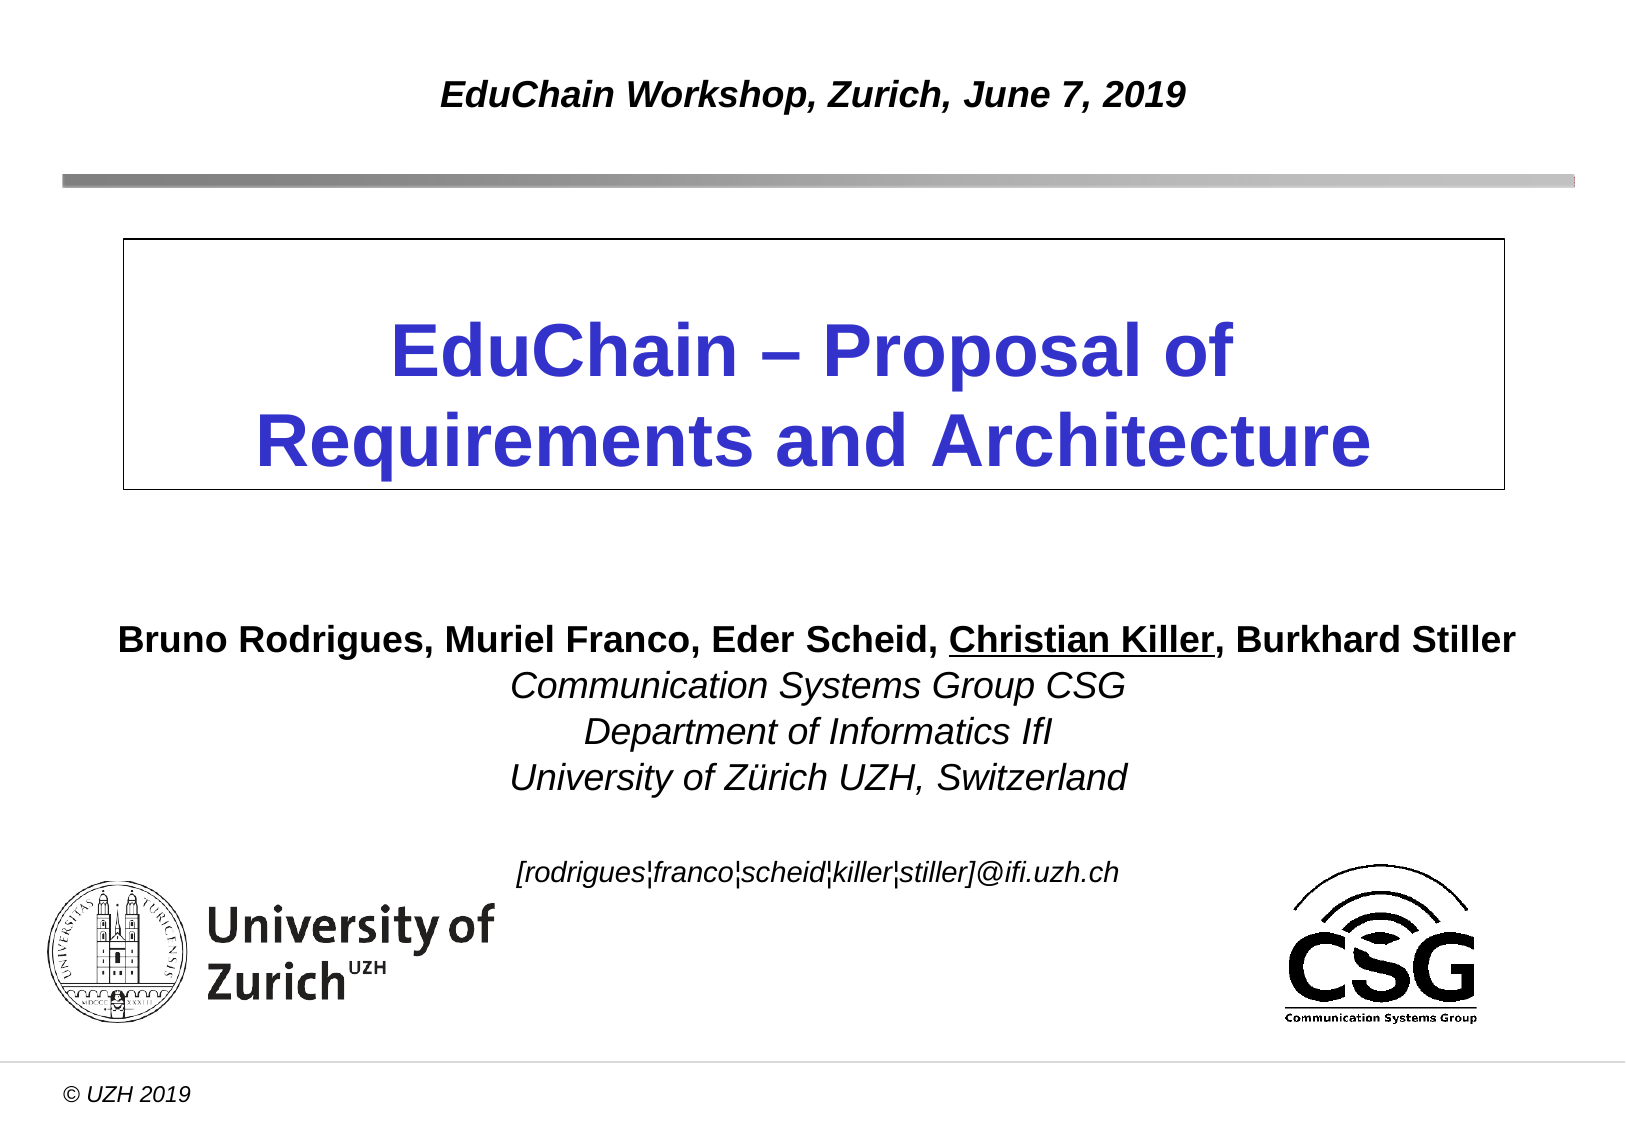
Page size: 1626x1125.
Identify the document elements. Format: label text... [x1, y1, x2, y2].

text_box [1285, 864, 1477, 1024]
text_box Bruno Rodrigues, Muriel Franco, Eder Scheid, Christian Killer, Burkhard Stiller Communication Systems Group CSG Department of Informatics IfI University of Zürich UZH, Switzerland [rodrigues¦franco¦scheid¦killer¦stiller]@ifi.uzh.ch [115, 612, 1520, 889]
text_box EduChain Workshop, Zurich, June 7, 2019 [437, 68, 1190, 116]
text_box [62, 174, 1575, 188]
footer © UZH 2019 [60, 1079, 193, 1125]
title EduChain – Proposal of Requirements and Architecture [123, 238, 1505, 490]
text_box [47, 881, 495, 1023]
